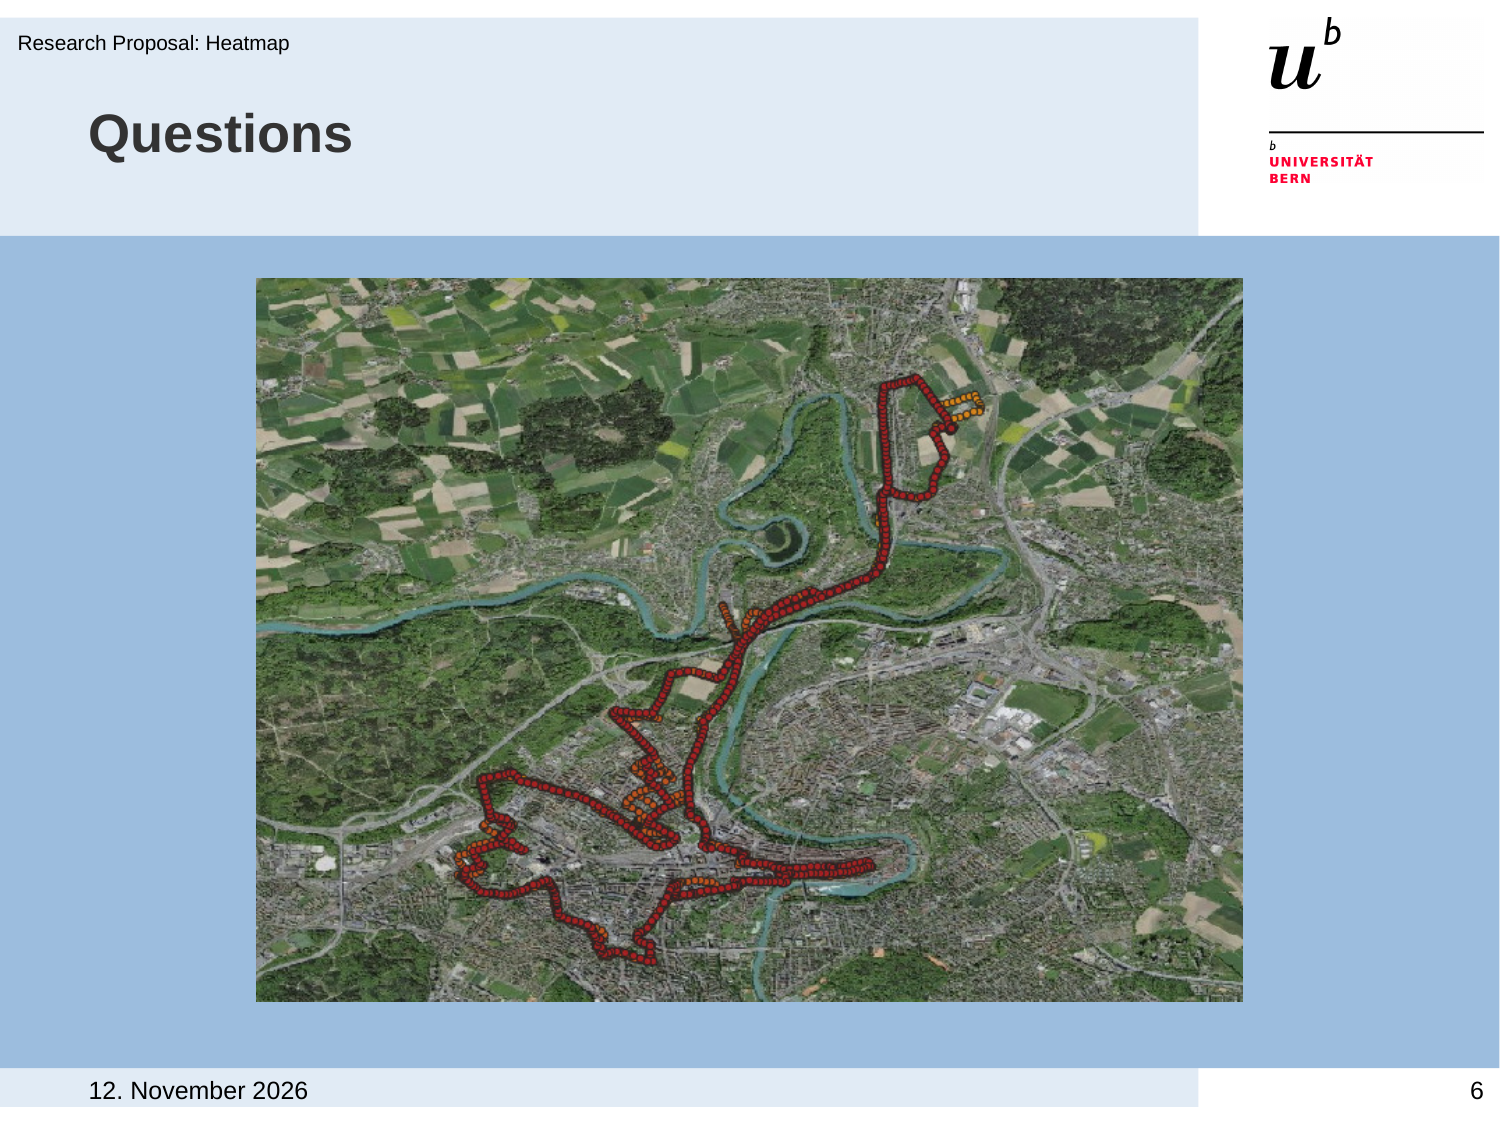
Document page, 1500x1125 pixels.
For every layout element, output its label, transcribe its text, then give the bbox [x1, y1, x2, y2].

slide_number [88, 1073, 715, 1104]
footer Research Proposal: Heatmap [17, 29, 904, 72]
picture [1269, 17, 1484, 183]
title Questions [88, 105, 1175, 241]
slide_number 6 [1424, 1073, 1485, 1104]
picture [256, 278, 1243, 1003]
